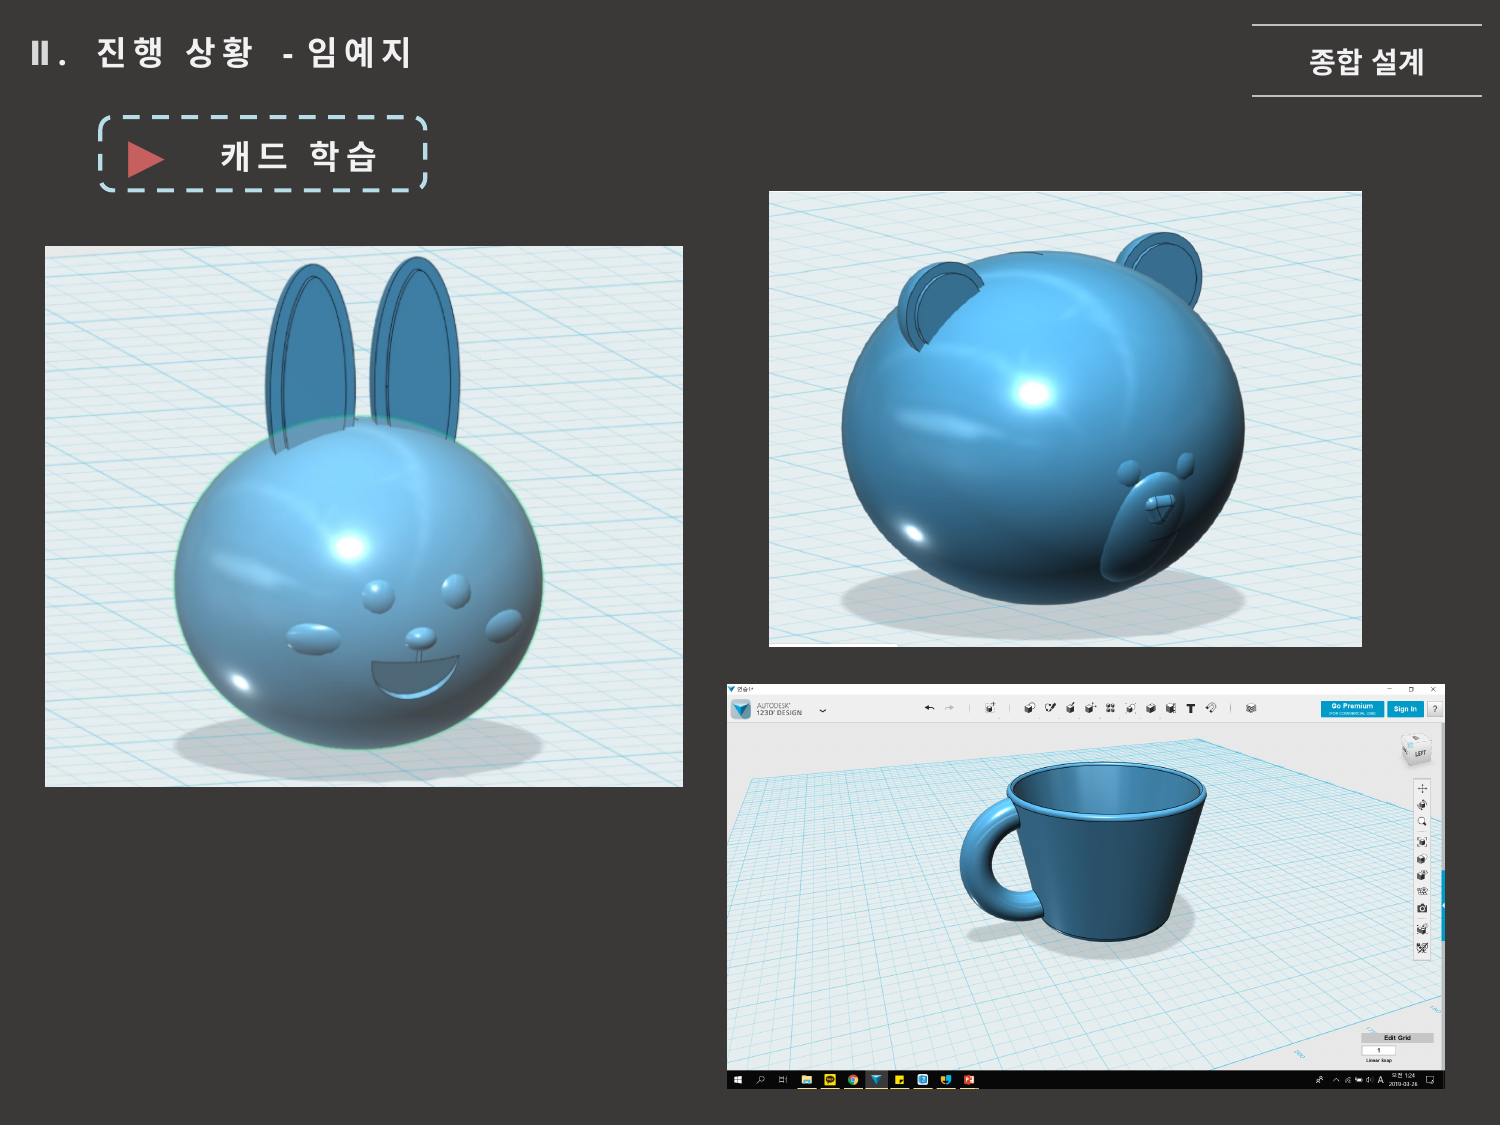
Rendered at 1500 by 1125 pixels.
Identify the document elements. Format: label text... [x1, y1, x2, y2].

text_box [98, 115, 428, 193]
picture [768, 191, 1362, 648]
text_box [1251, 0, 1483, 97]
picture [44, 245, 684, 787]
picture [727, 684, 1445, 1089]
text_box Ⅱ. 진행 상황 -임예지 [14, 25, 603, 80]
